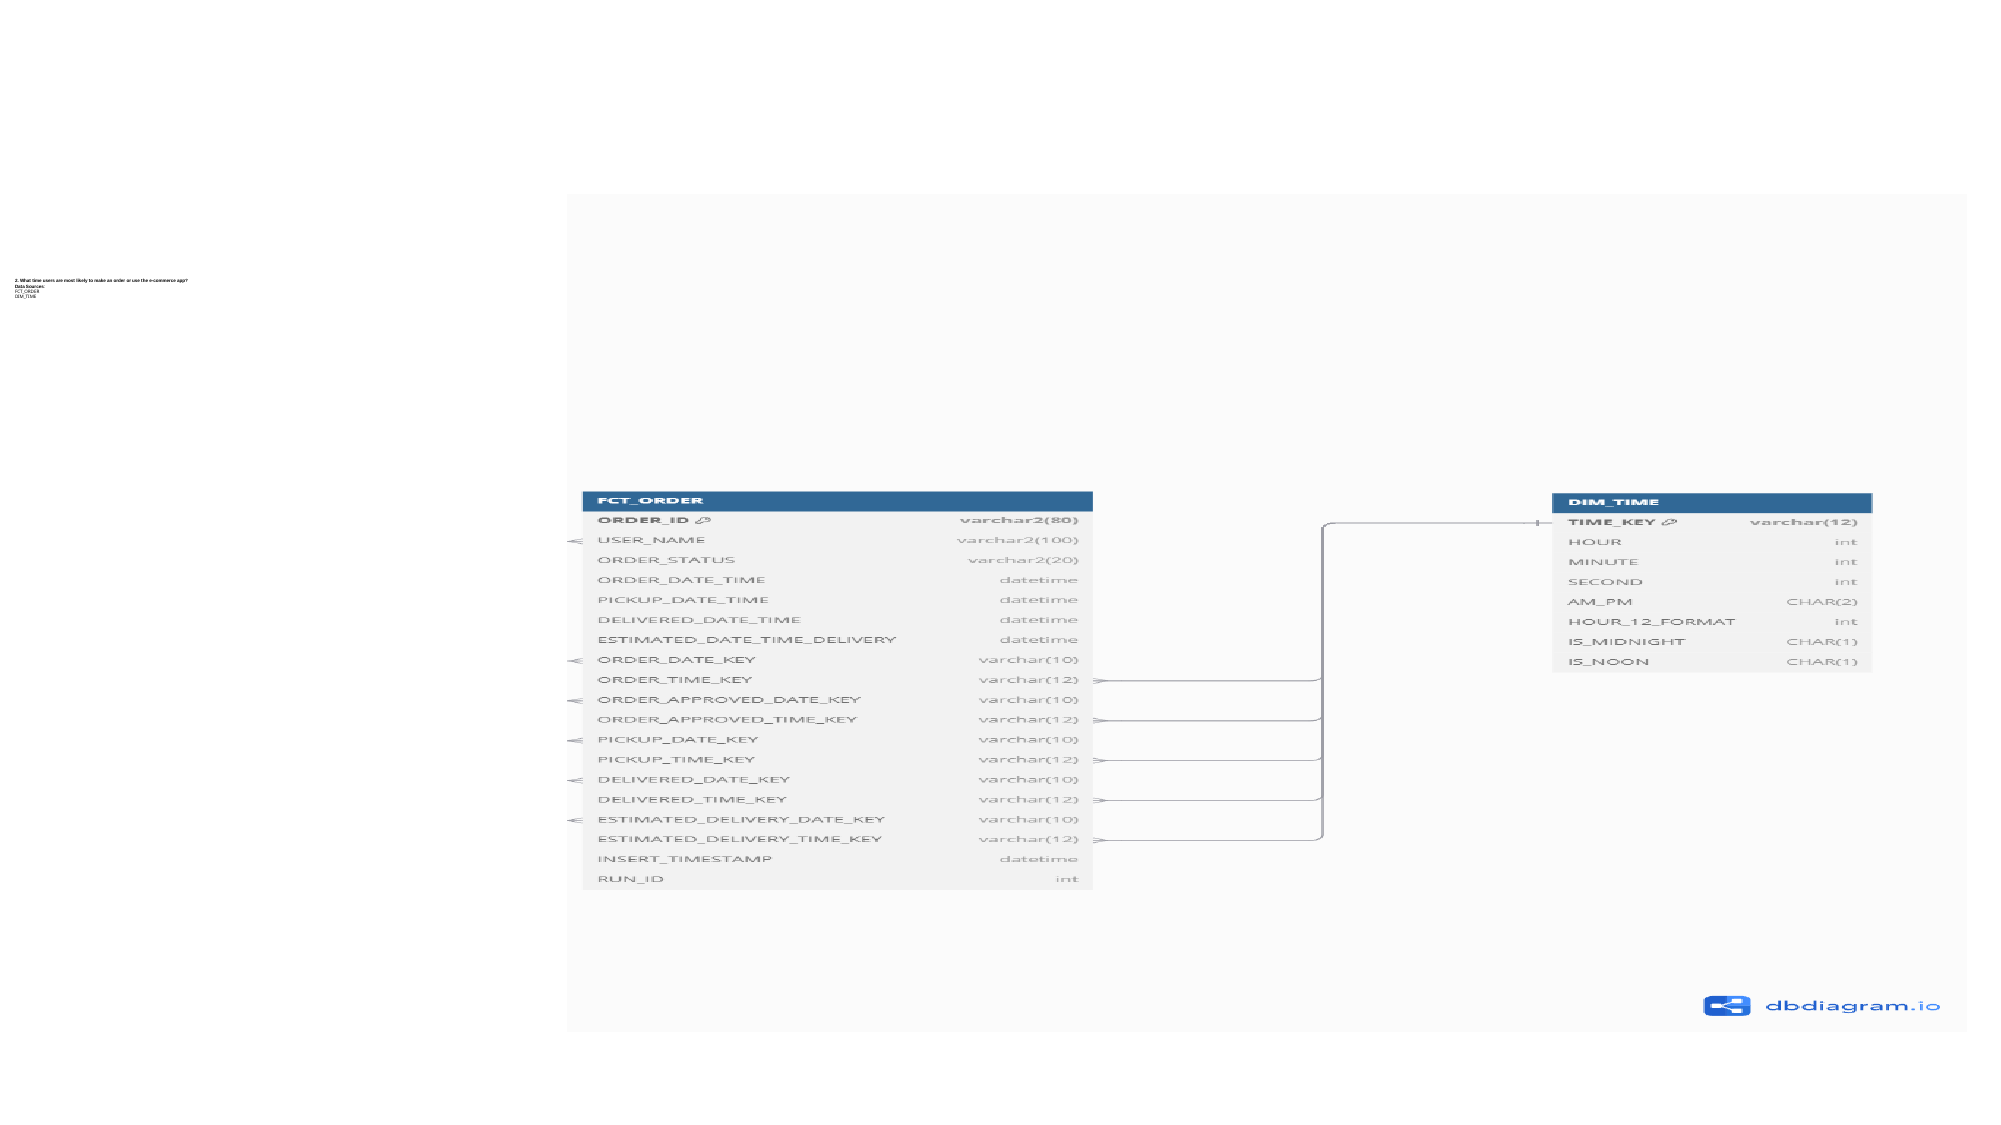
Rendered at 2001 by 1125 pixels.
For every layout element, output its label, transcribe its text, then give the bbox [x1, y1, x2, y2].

title 2. What time users are most likely to make an order or use the e-commerce app? Data Sources: FCT_ORDER DIM_TIME [0, 269, 567, 314]
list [567, 194, 1967, 1032]
